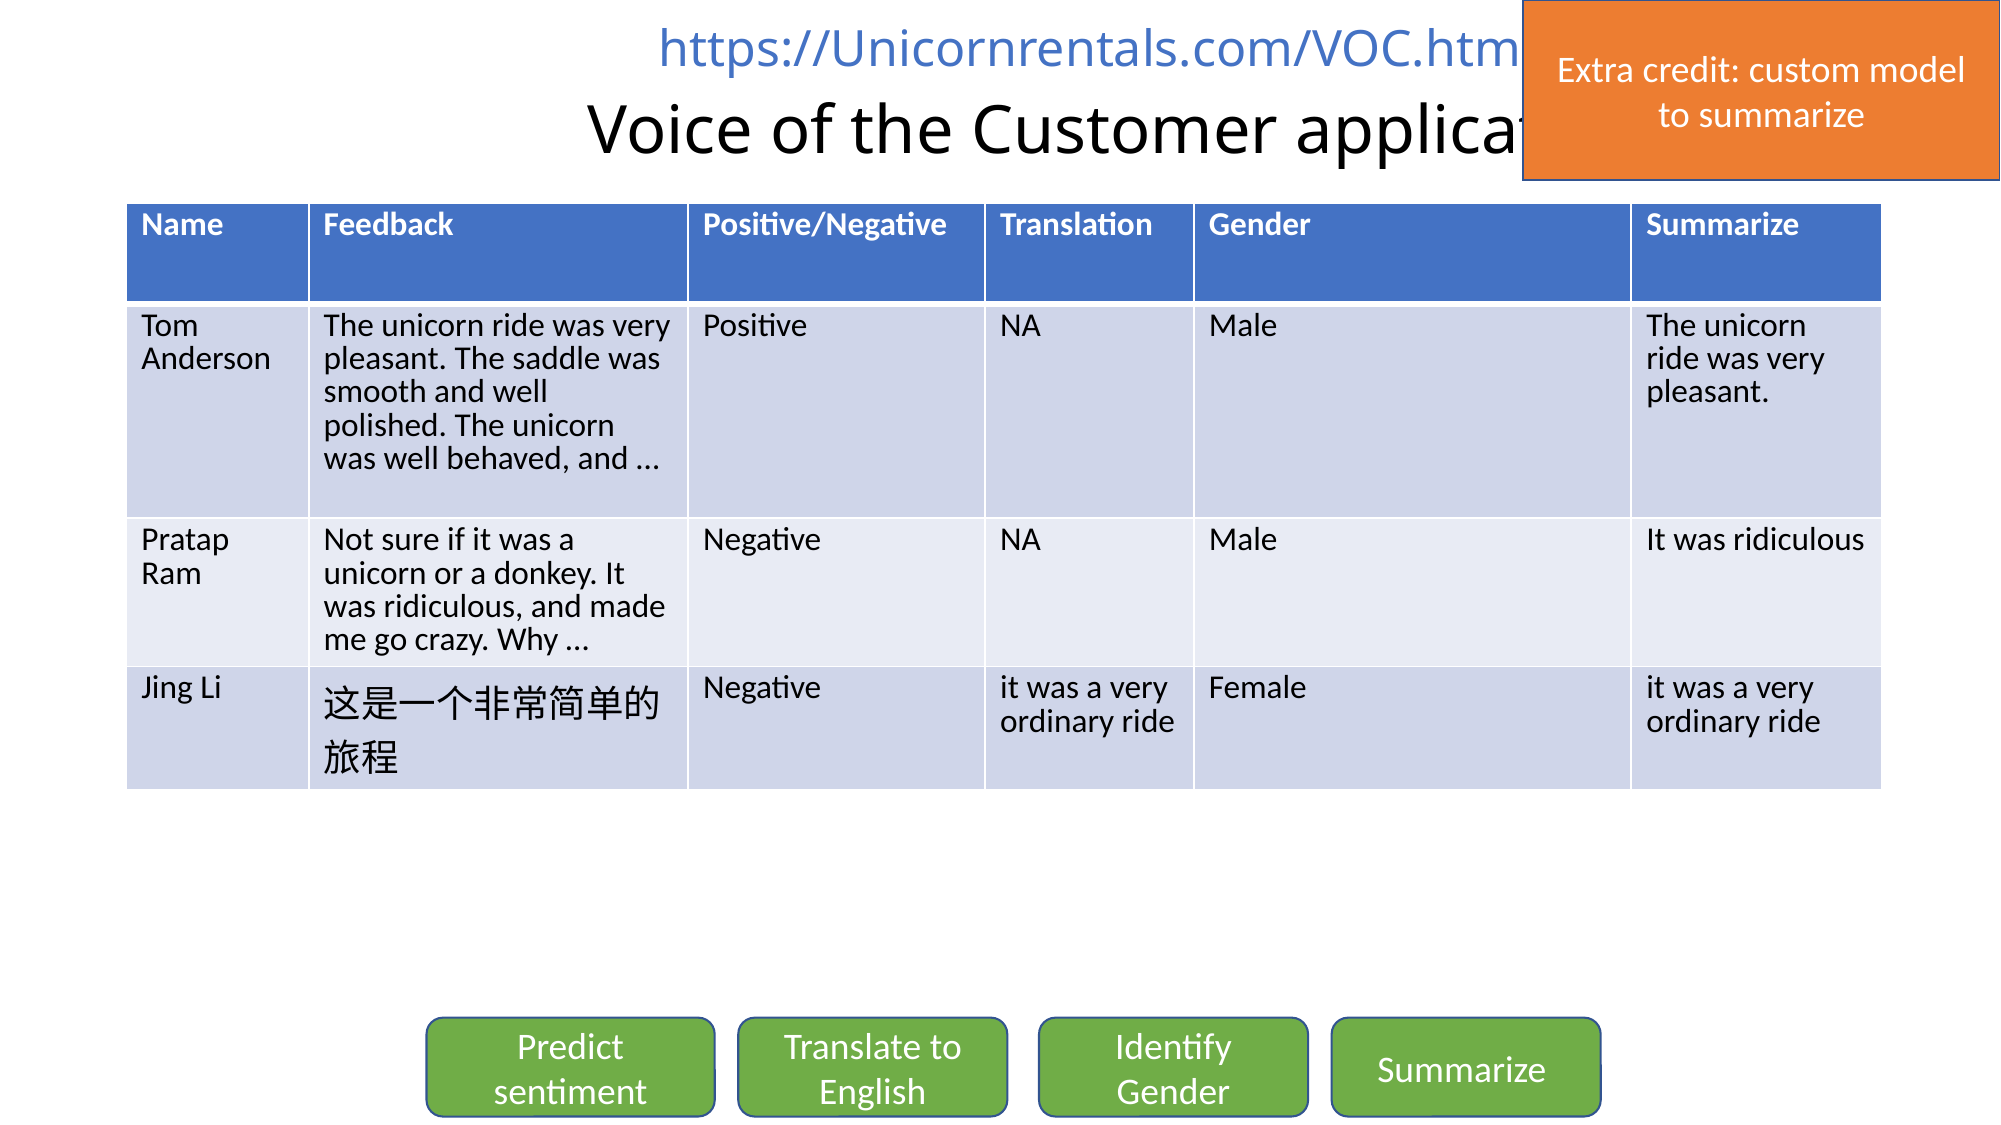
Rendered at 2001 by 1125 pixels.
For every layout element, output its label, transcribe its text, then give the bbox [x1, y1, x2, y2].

text_box Translate to English [737, 1016, 1009, 1118]
table_header Gender [1195, 204, 1630, 301]
table_cell It was ridiculous [1632, 519, 1881, 666]
title Voice of the Customer application [572, 84, 1522, 181]
table_cell Jing Li [127, 667, 308, 789]
table_cell Negative [689, 667, 984, 789]
text_box https://Unicornrentals.com/VOC.html [643, 0, 1522, 101]
table_cell Positive [689, 307, 984, 517]
table_header Positive/Negative [689, 204, 984, 301]
text_box Predict sentiment [425, 1016, 716, 1118]
table_header Summarize [1632, 204, 1881, 301]
table_cell it was a very ordinary ride [986, 667, 1193, 789]
table_cell 这是一个非常简单的旅程 [310, 667, 687, 789]
table_header Feedback [310, 204, 687, 301]
text_box Summarize [1330, 1016, 1602, 1118]
table_cell Tom Anderson [127, 307, 308, 517]
text_box Extra credit: custom model to summarize [1522, 0, 2000, 181]
table_cell The unicorn ride was very pleasant. [1632, 307, 1881, 517]
table_cell Male [1195, 519, 1630, 666]
table_header Name [127, 204, 308, 301]
table_cell it was a very ordinary ride [1632, 667, 1881, 789]
table_cell NA [986, 519, 1193, 666]
text_box Identify Gender [1037, 1016, 1310, 1118]
table_cell NA [986, 307, 1193, 517]
table_cell Pratap Ram [127, 519, 308, 666]
table_cell Male [1195, 307, 1630, 517]
table_header Translation [986, 204, 1193, 301]
table_cell Not sure if it was a unicorn or a donkey. It was ridiculous, and made me go crazy. Why … [310, 519, 687, 666]
table_cell The unicorn ride was very pleasant. The saddle was smooth and well polished. The unicorn was well behaved, and … [310, 307, 687, 517]
table_cell Negative [689, 519, 984, 666]
table_cell Female [1195, 667, 1630, 789]
